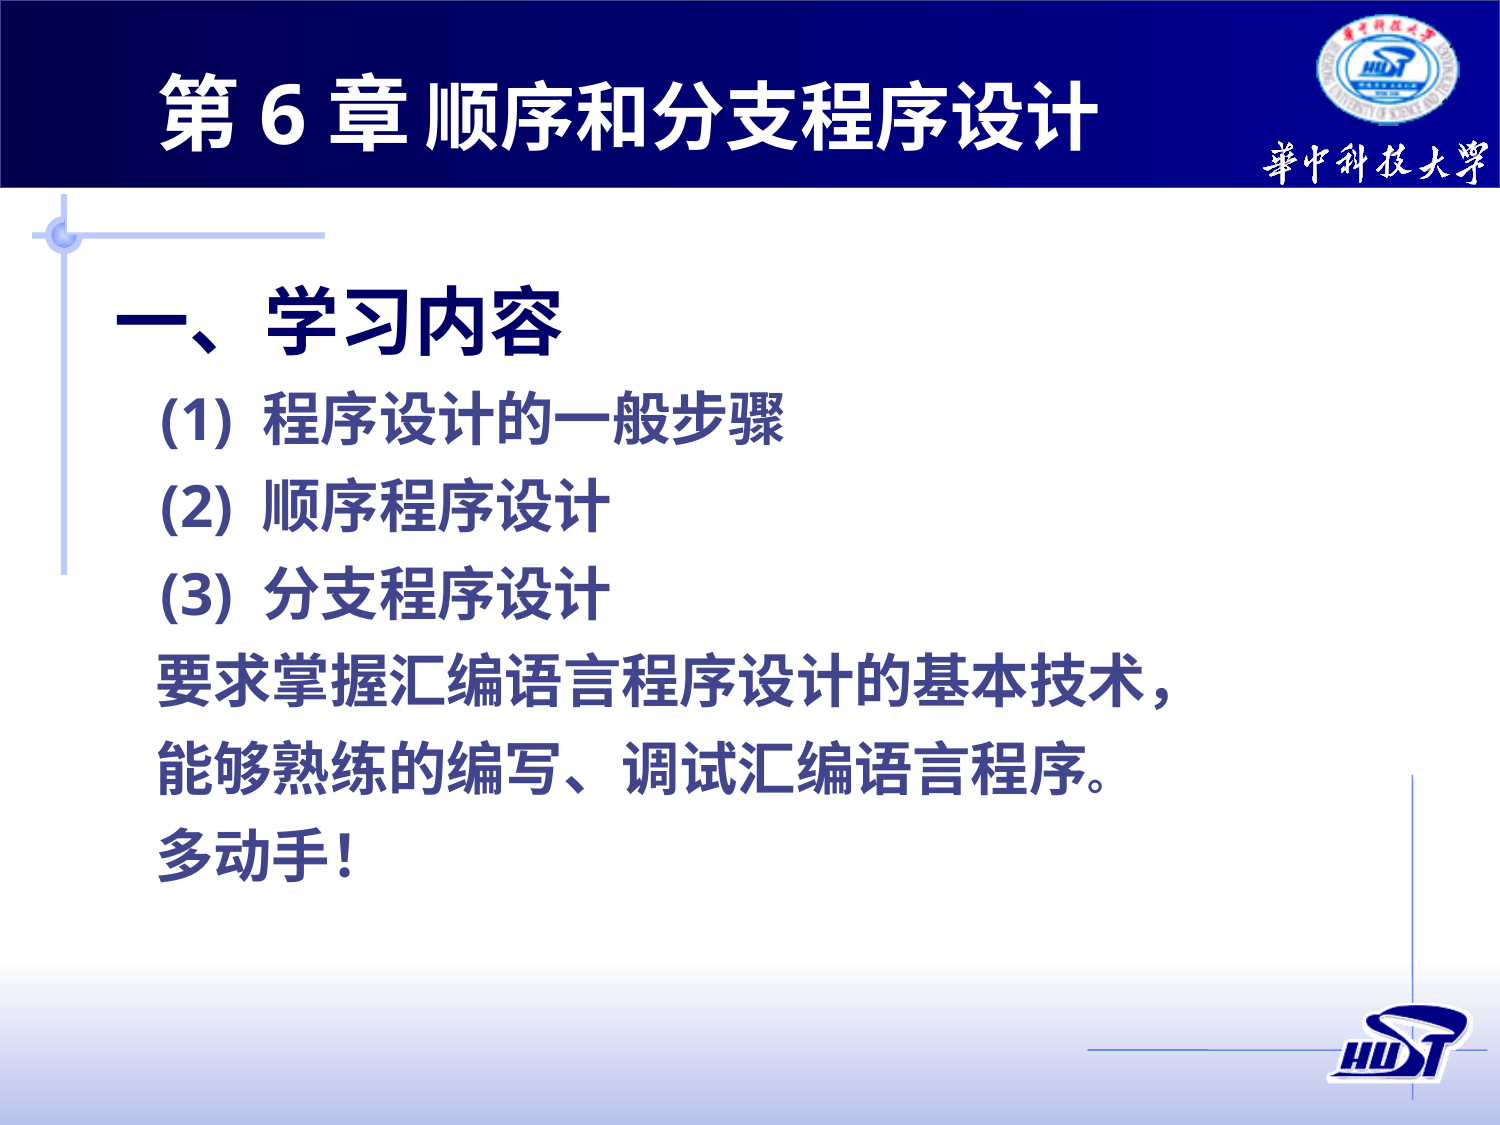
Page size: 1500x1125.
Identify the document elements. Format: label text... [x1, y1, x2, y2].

text_box 第6章 顺序和分支程序设计 [141, 53, 1116, 169]
text_box 一、学习内容 (1) 程序设计的一般步骤 (2) 顺序程序设计 (3) 分支程序设计 要求掌握汇编语言程序设计的基本技术， 能够熟练的编写、调试汇编语言程序。 多动手！ [100, 267, 1341, 897]
picture [1316, 14, 1460, 126]
picture [1262, 140, 1488, 185]
